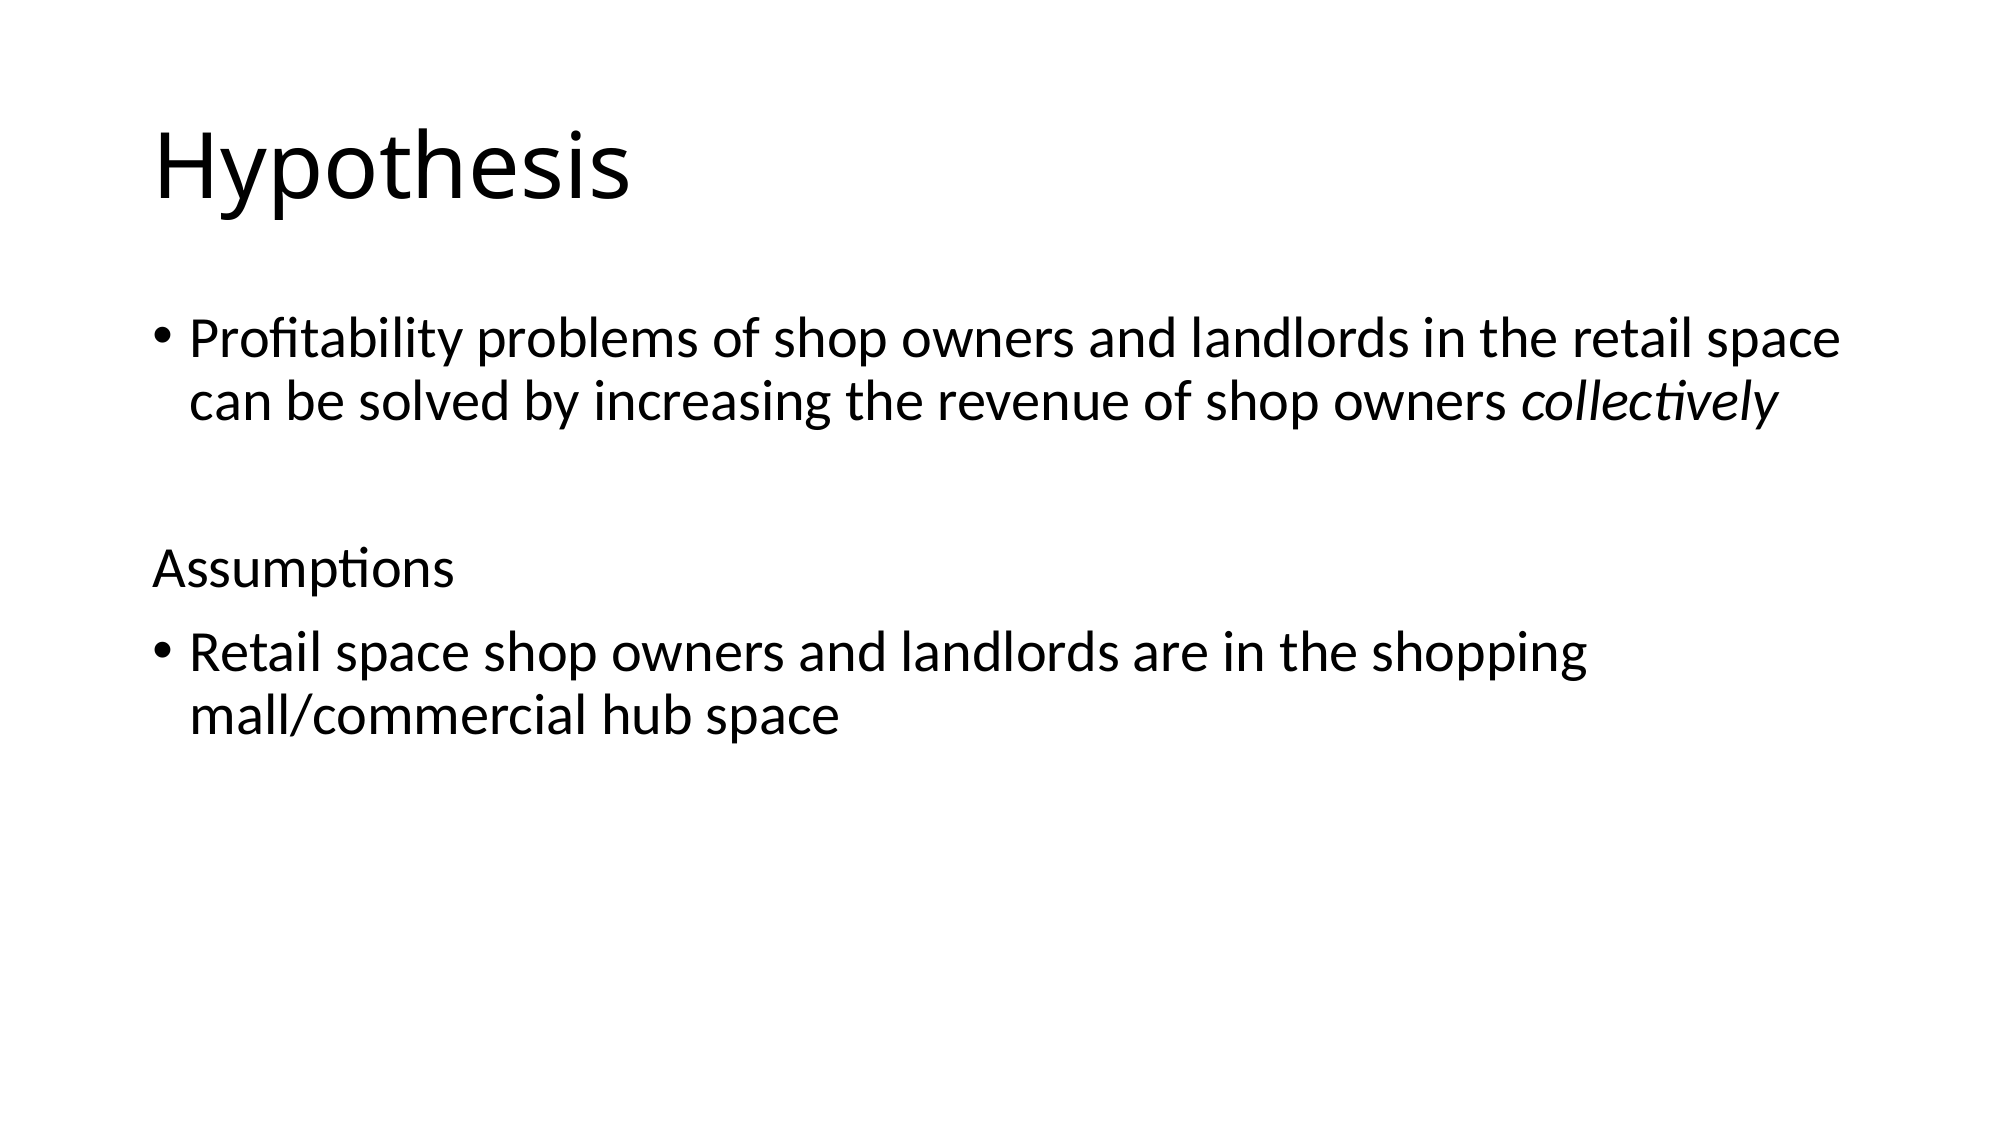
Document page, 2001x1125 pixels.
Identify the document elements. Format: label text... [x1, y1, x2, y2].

title Hypothesis [137, 59, 1863, 278]
list Profitability problems of shop owners and landlords in the retail space can be solved by increasing the revenue of shop owners collectively Assumptions Retail space shop owners and landlords are in the shopping mall/commercial hub space [137, 299, 1863, 1014]
